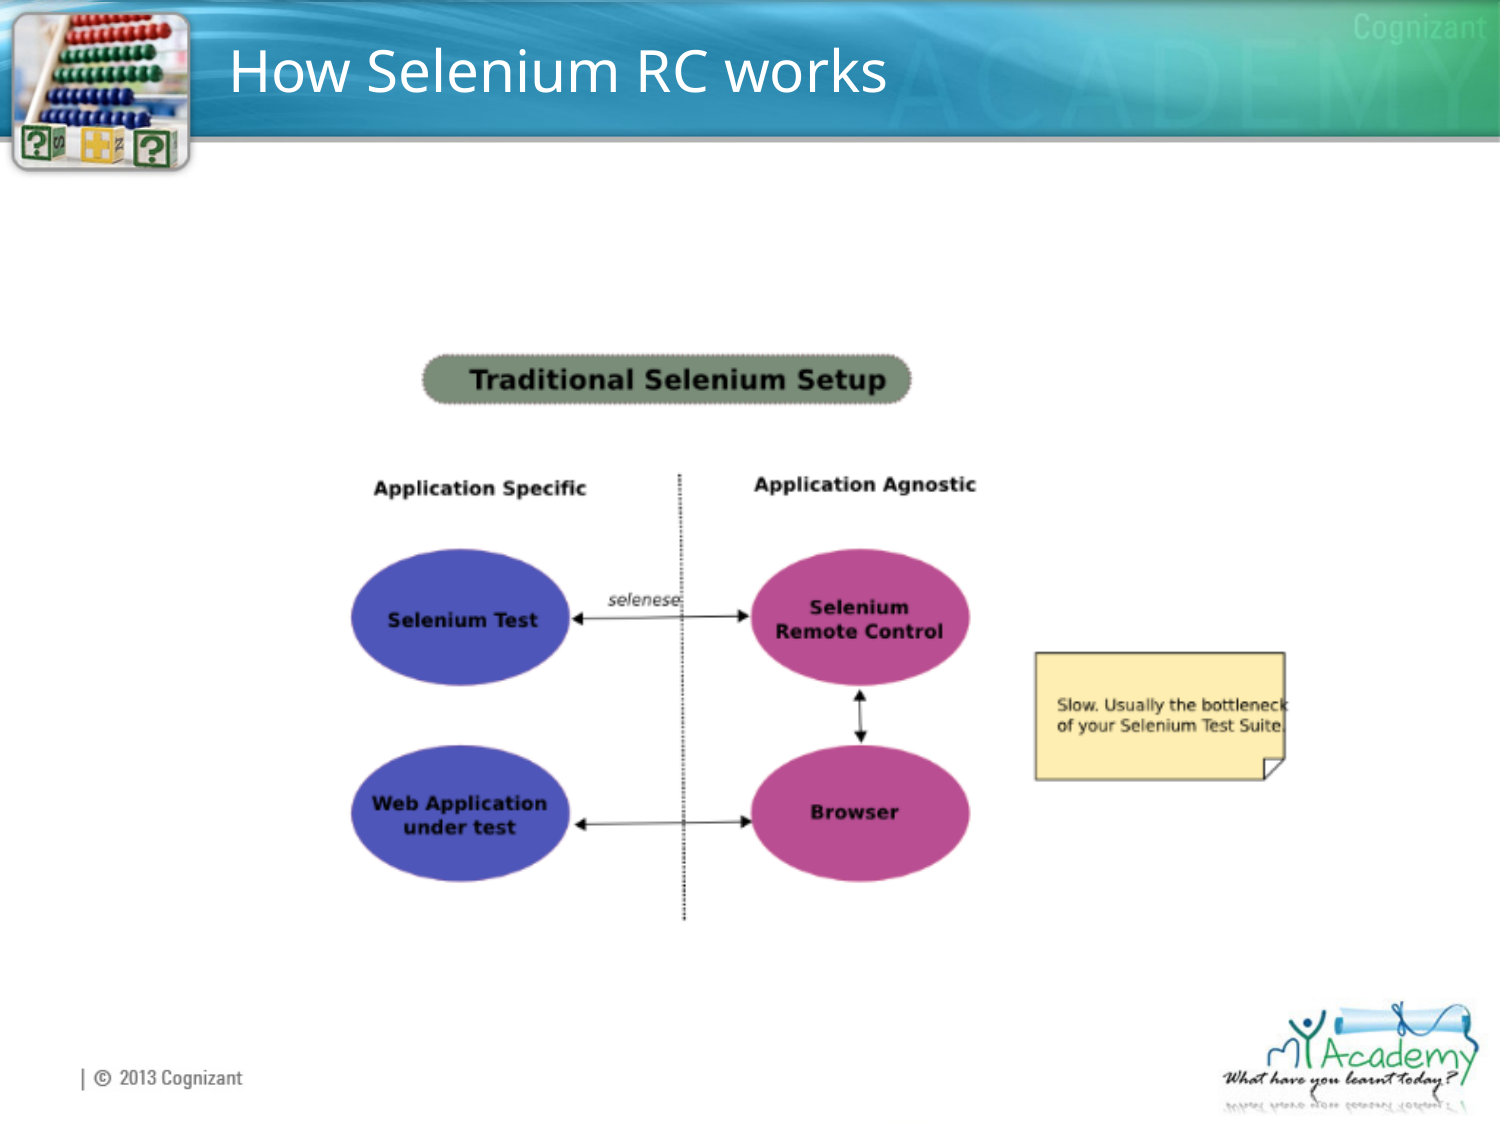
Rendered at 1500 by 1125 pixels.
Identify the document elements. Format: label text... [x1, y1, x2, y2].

picture [0, 0, 1500, 1125]
title How Selenium RC works [213, 0, 1500, 163]
